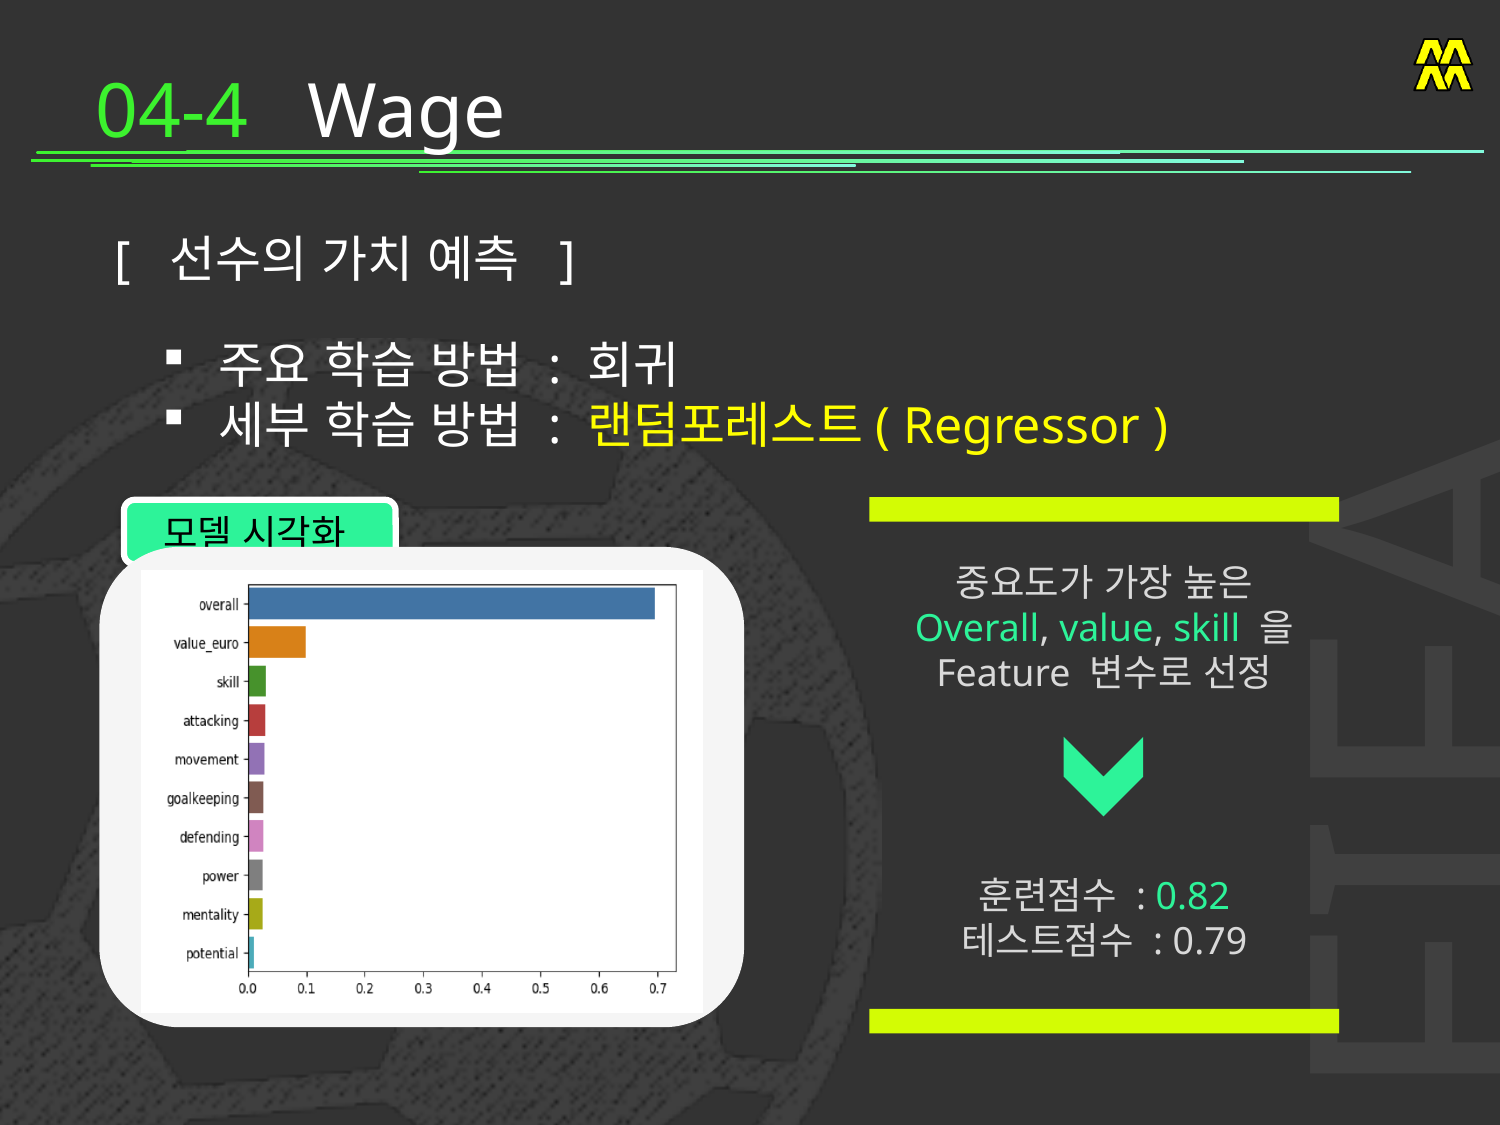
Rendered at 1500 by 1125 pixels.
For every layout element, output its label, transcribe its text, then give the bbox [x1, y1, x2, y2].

text_box 모델 시각화 [120, 496, 399, 564]
text_box [97, 544, 747, 1018]
text_box [1061, 735, 1146, 819]
text_box 훈련점수 : 0.82 테스트점수 : 0.79 [869, 865, 1340, 970]
text_box [147, 1023, 696, 1030]
text_box [ 선수의 가치 예측 ] [100, 219, 928, 295]
text_box 04-4 Wage [80, 54, 1176, 160]
text_box 중요도가 가장 높은 Overall, value, skill 을 Feature 변수로 선정 [869, 551, 1340, 702]
picture [0, 338, 882, 1125]
text_box [867, 495, 1341, 524]
picture [1405, 24, 1478, 107]
text_box 주요 학습 방법 : 회귀 세부 학습 방법 : 랜덤포레스트( Regressor ) [147, 326, 1459, 461]
text_box [867, 1007, 1341, 1036]
